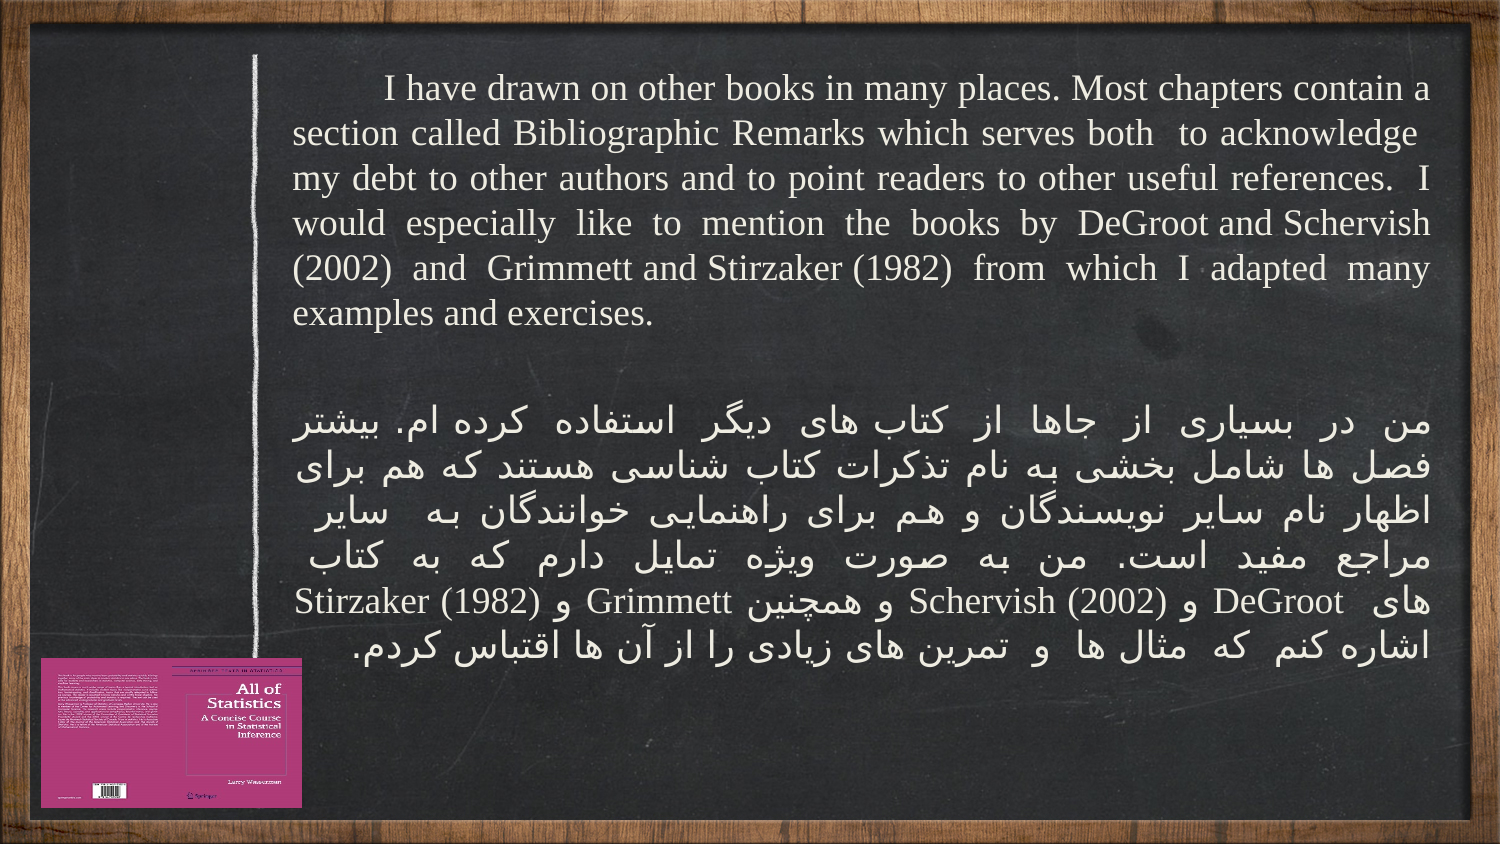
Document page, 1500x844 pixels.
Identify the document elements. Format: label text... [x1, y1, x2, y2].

text_box من در بسیاری از جاها از کتاب های دیگر استفاده کرده ام. بیشتر فصل ها شامل بخشی به نام تذکرات کتاب شناسی هستند که هم برای اظهار نام سایر نویسندگان و هم برای راهنمایی خوانندگان به سایر مراجع مفید است. من به صورت ویژه تمایل دارم که به کتاب های DeGroot و Schervish (2002) و همچنین Grimmett و Stirzaker (1982) اشاره کنم که مثال ها و تمرین های زیادی را از آن ها اقتباس کردم. [277, 388, 1447, 674]
text_box I have drawn on other books in many places. Most chapters contain a section called Bibliographic Remarks which serves both to acknowledge my debt to other authors and to point readers to other useful references. I would especially like to mention the books by DeGroot and Schervish (2002) and Grimmett and Stirzaker (1982) from which I adapted many examples and exercises. [277, 55, 1447, 341]
picture [0, 0, 1500, 844]
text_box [40, 657, 302, 809]
